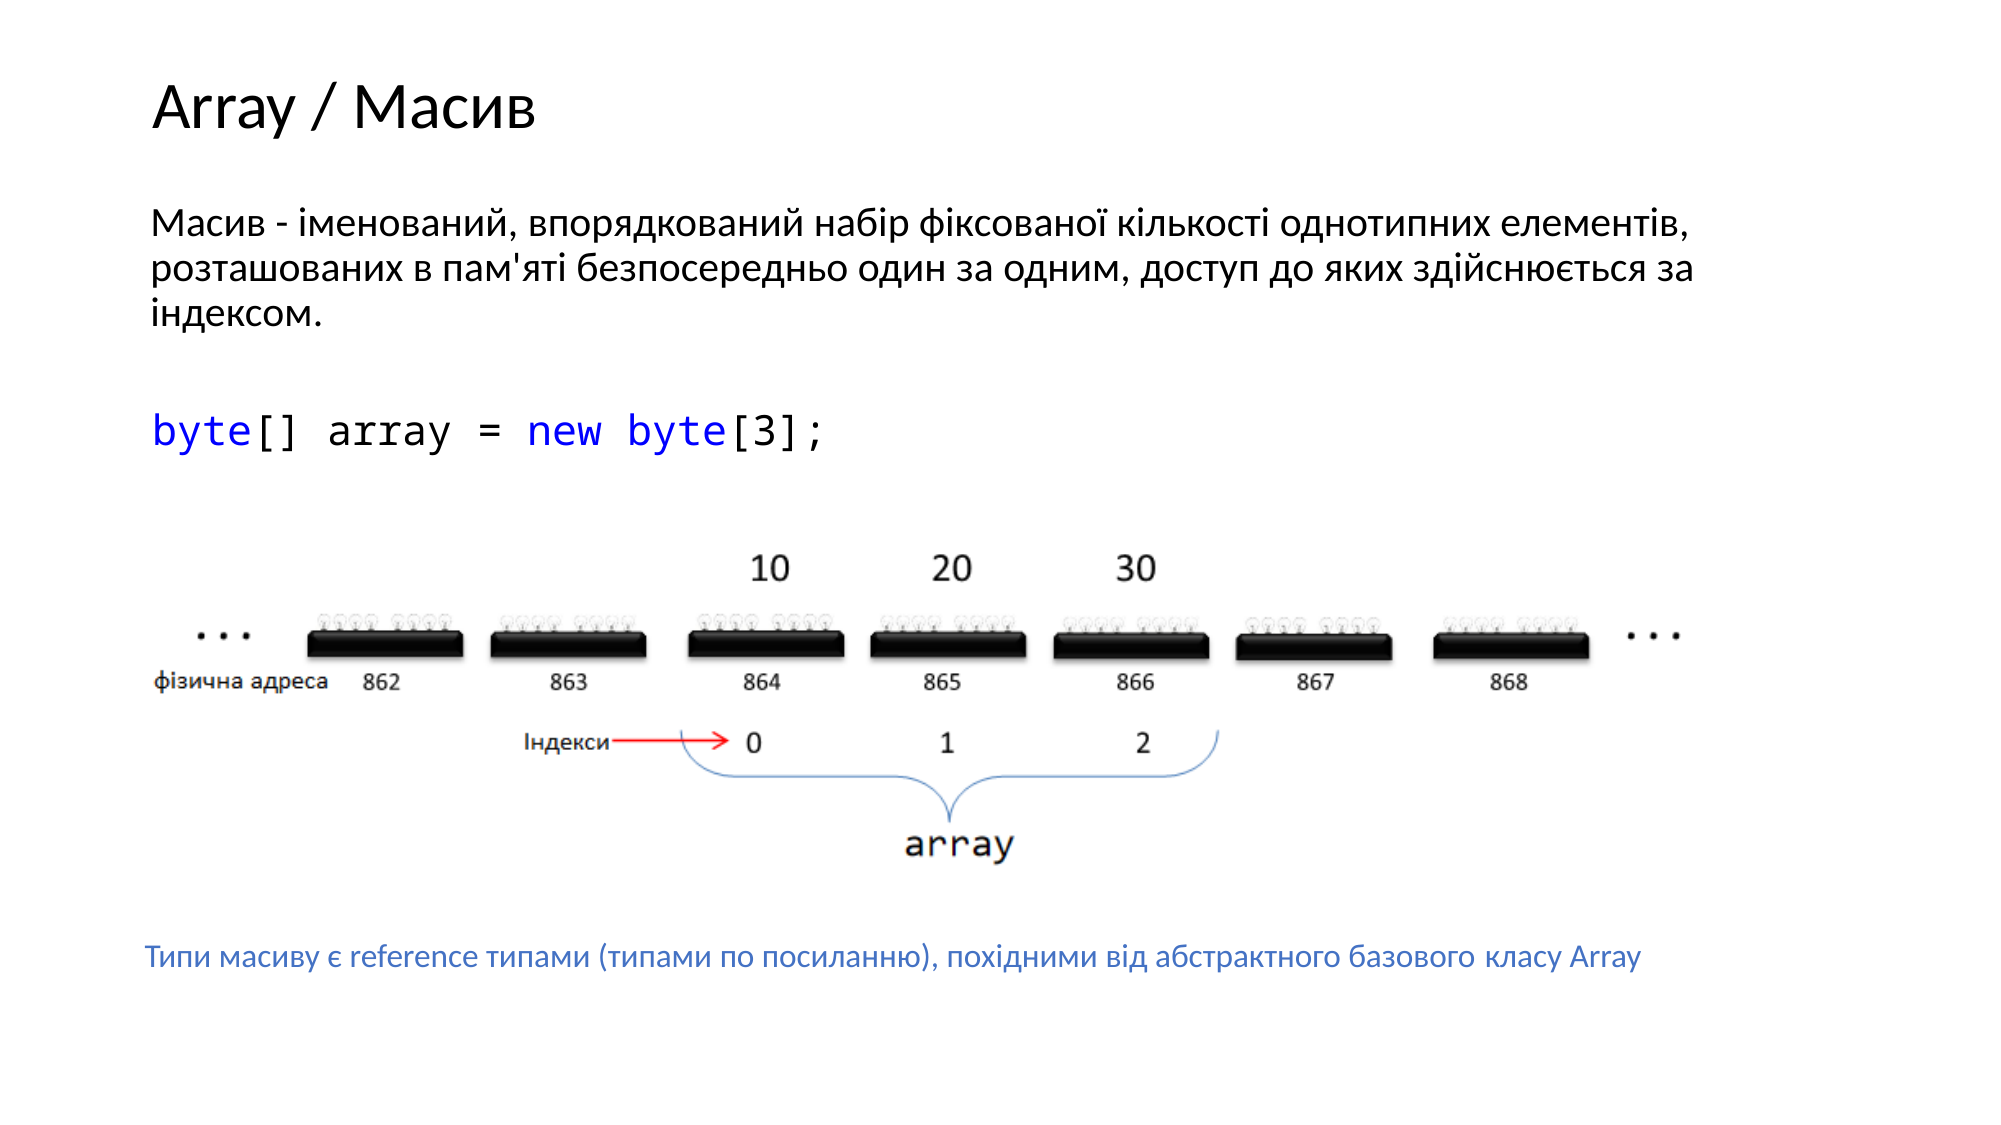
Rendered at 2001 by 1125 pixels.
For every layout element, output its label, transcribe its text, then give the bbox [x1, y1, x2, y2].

text_box Масив - іменований, впорядкований набір фіксованої кількості однотипних елементів, розташованих в пам'яті безпосередньо один за одним, доступ до яких здійснюється за індексом. [135, 193, 1863, 938]
text_box Типи масиву є reference типами (типами по посиланню), похідними від абстрактного базового класу Array [129, 926, 1822, 982]
text_box byte[] array = new byte[3]; [137, 396, 1036, 462]
picture [136, 505, 1712, 879]
title Array / Масив [137, 59, 1863, 155]
